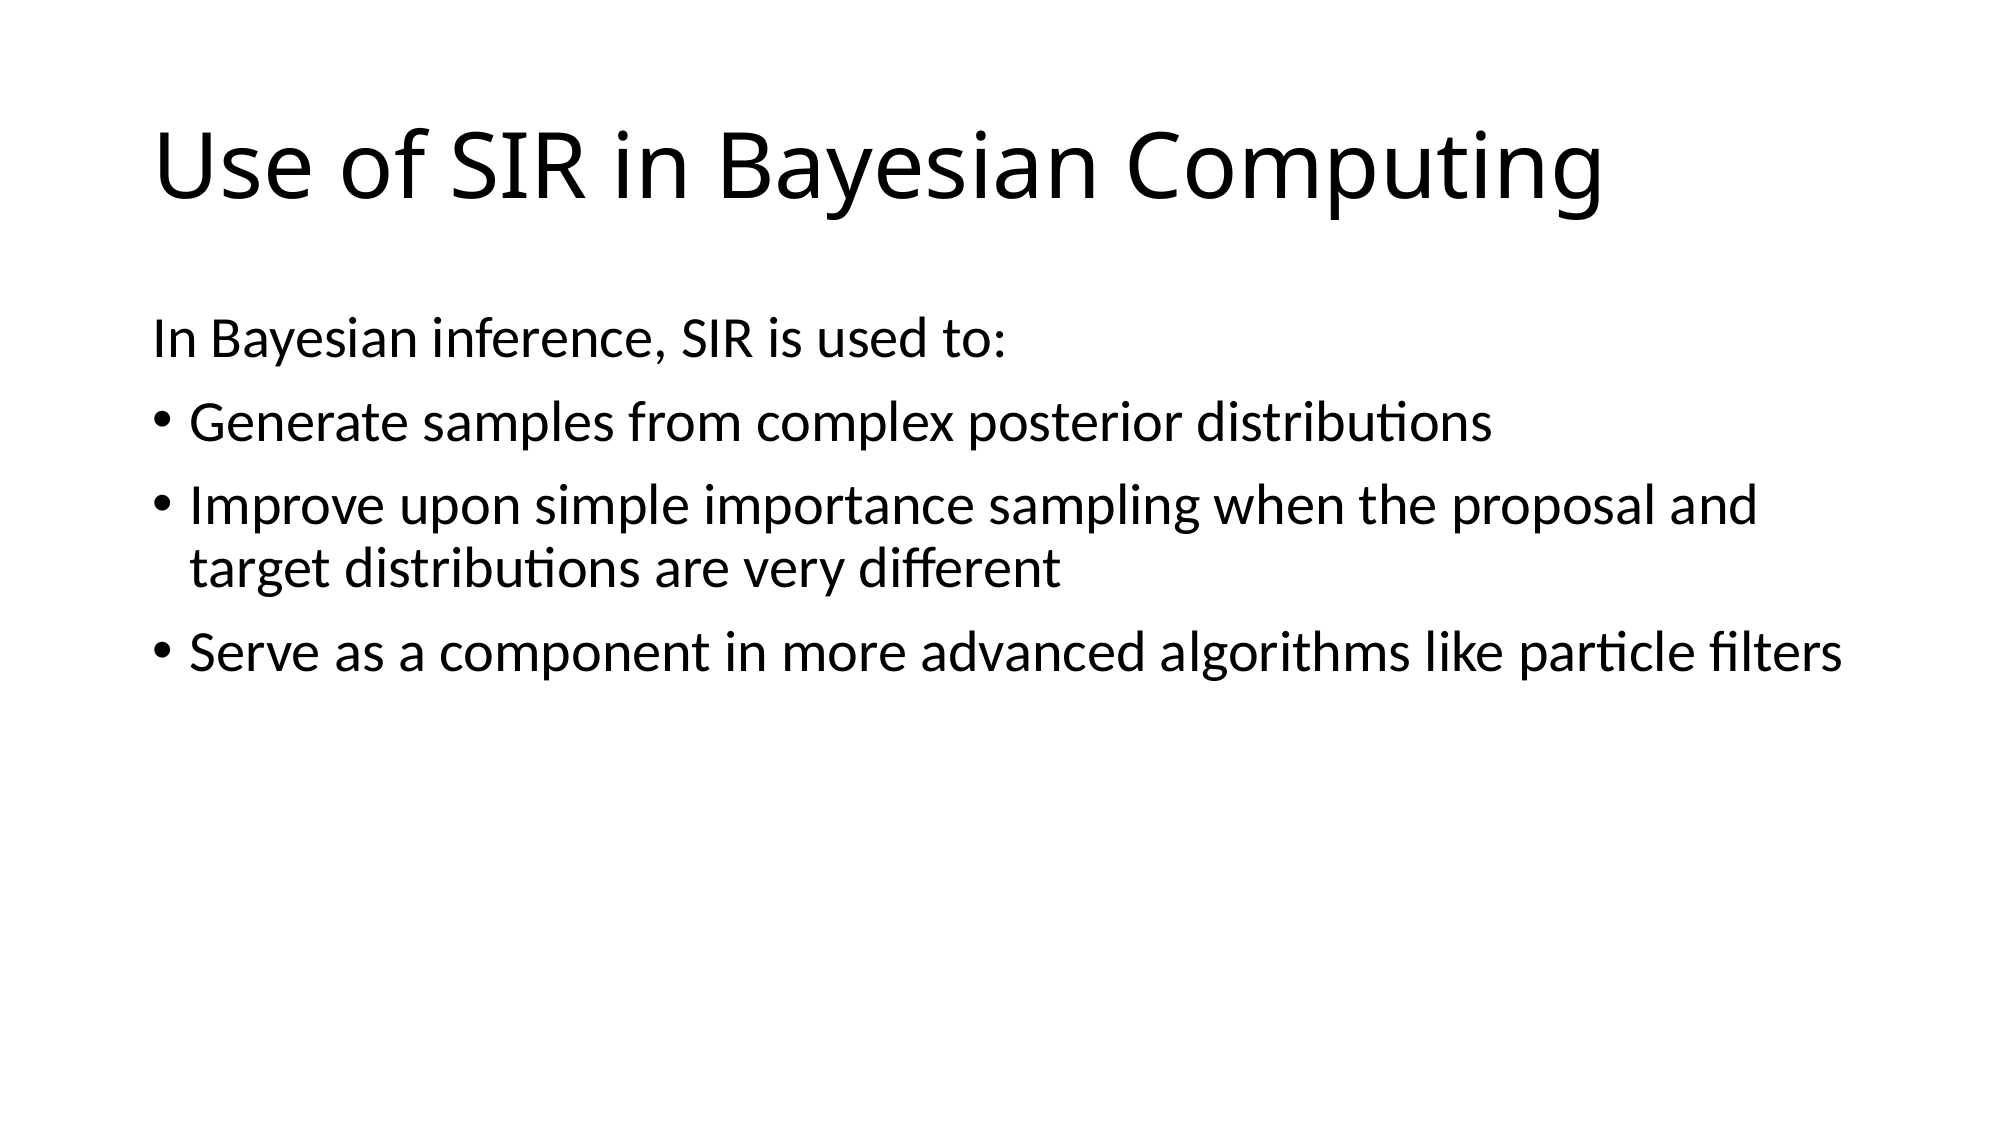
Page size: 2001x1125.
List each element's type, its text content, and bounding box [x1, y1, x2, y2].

title Use of SIR in Bayesian Computing [137, 59, 1863, 278]
list In Bayesian inference, SIR is used to: Generate samples from complex posterior distributions Improve upon simple importance sampling when the proposal and target distributions are very different Serve as a component in more advanced algorithms like particle filters [137, 299, 1863, 1014]
